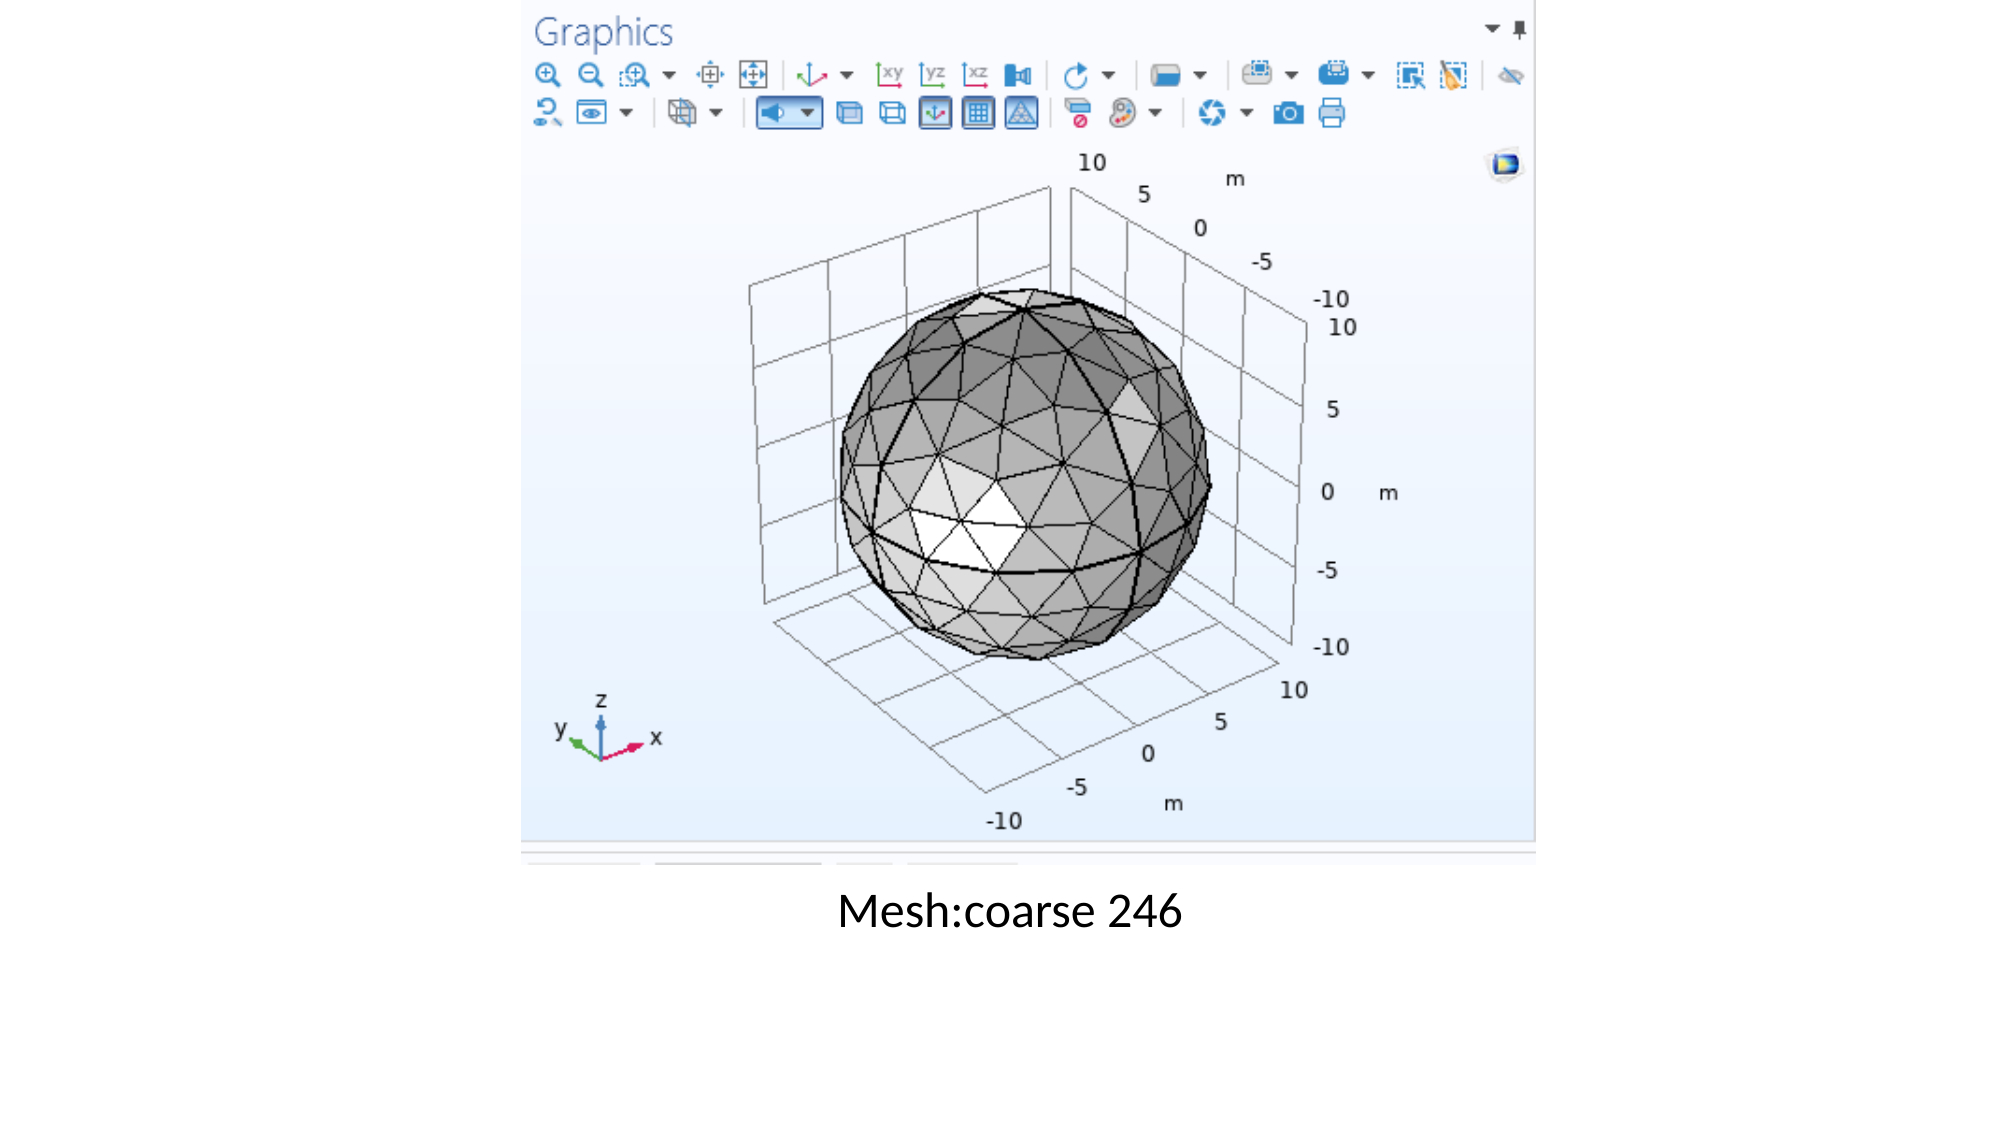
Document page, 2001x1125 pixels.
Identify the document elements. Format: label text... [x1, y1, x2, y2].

subtitle Mesh:coarse 246 [270, 877, 1750, 1105]
picture [521, 0, 1536, 865]
